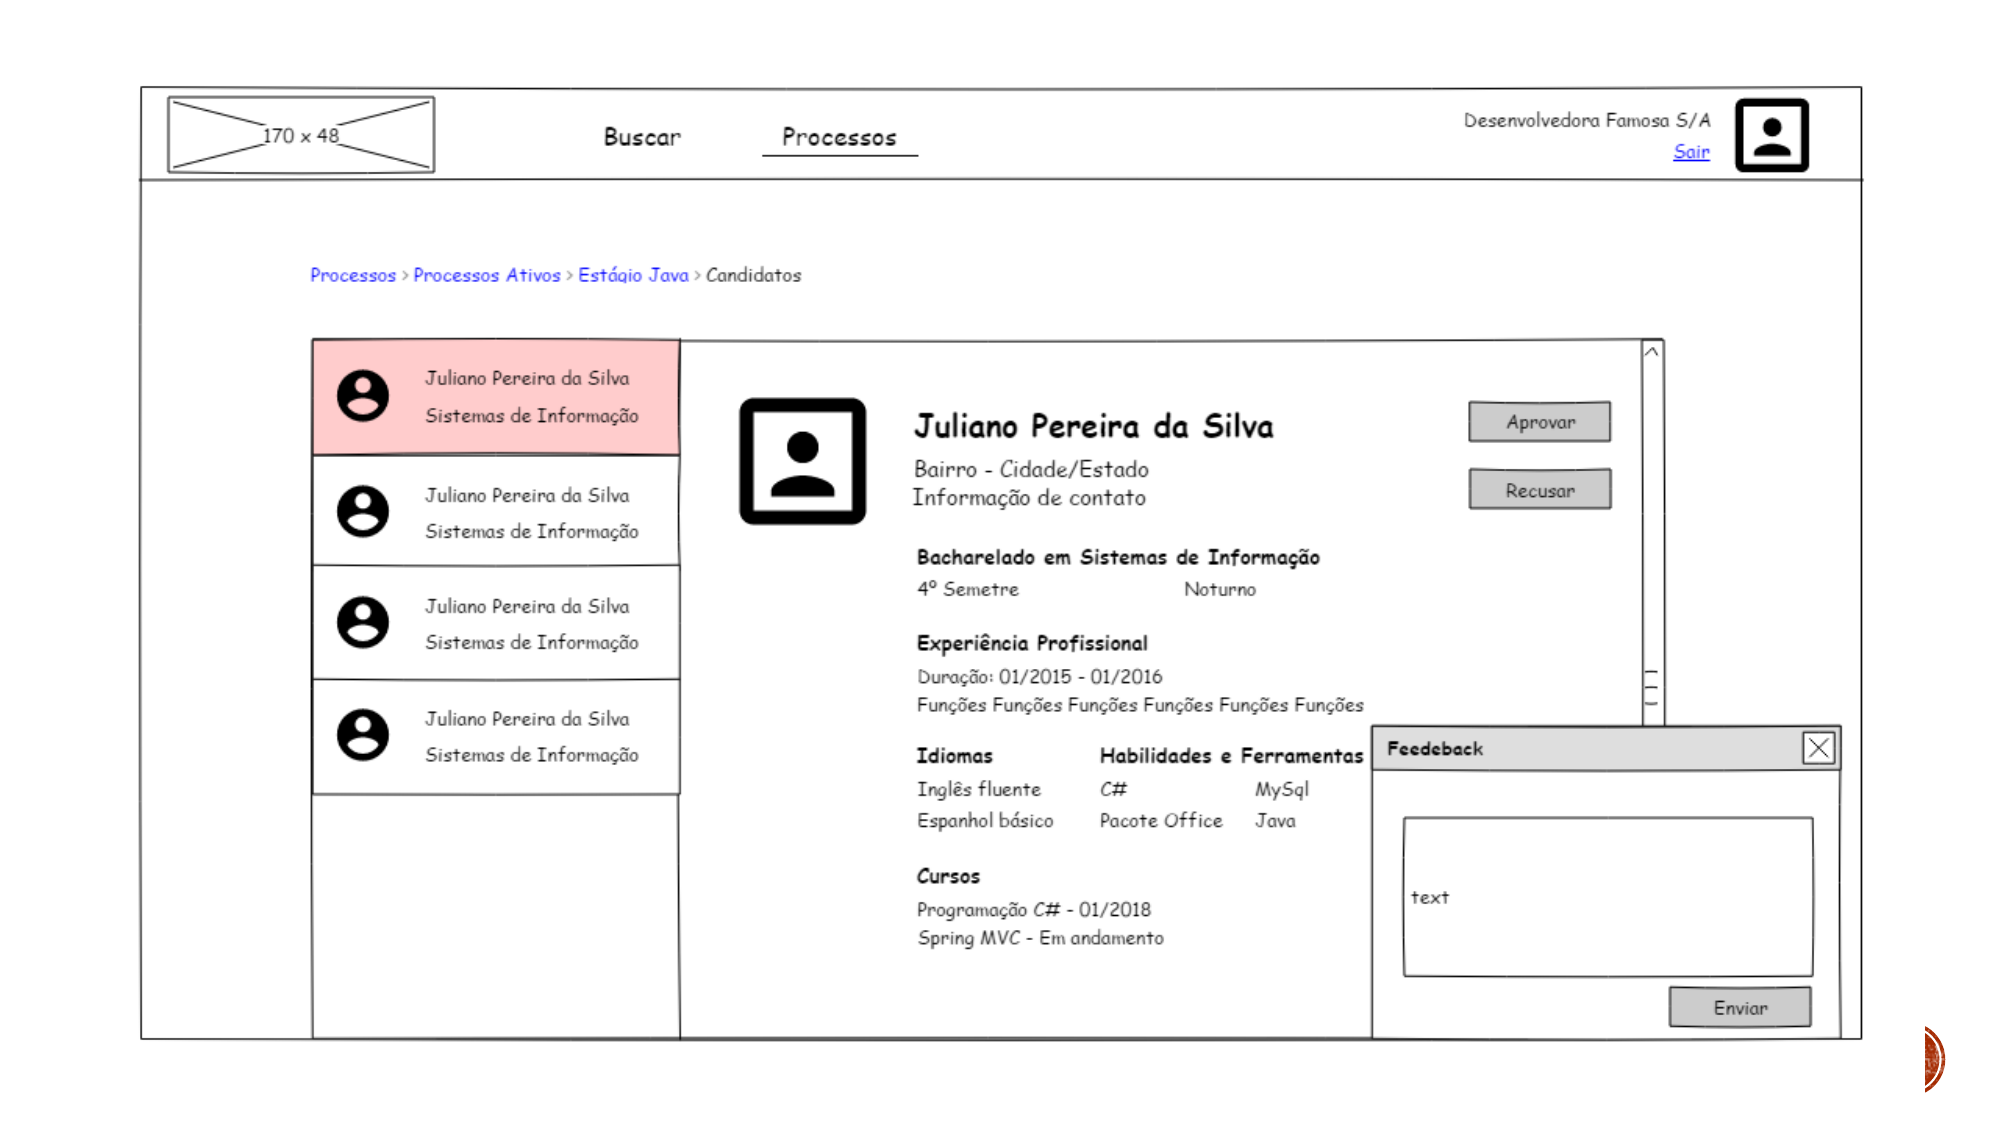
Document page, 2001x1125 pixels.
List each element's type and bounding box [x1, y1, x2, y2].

picture [75, 24, 1925, 1101]
